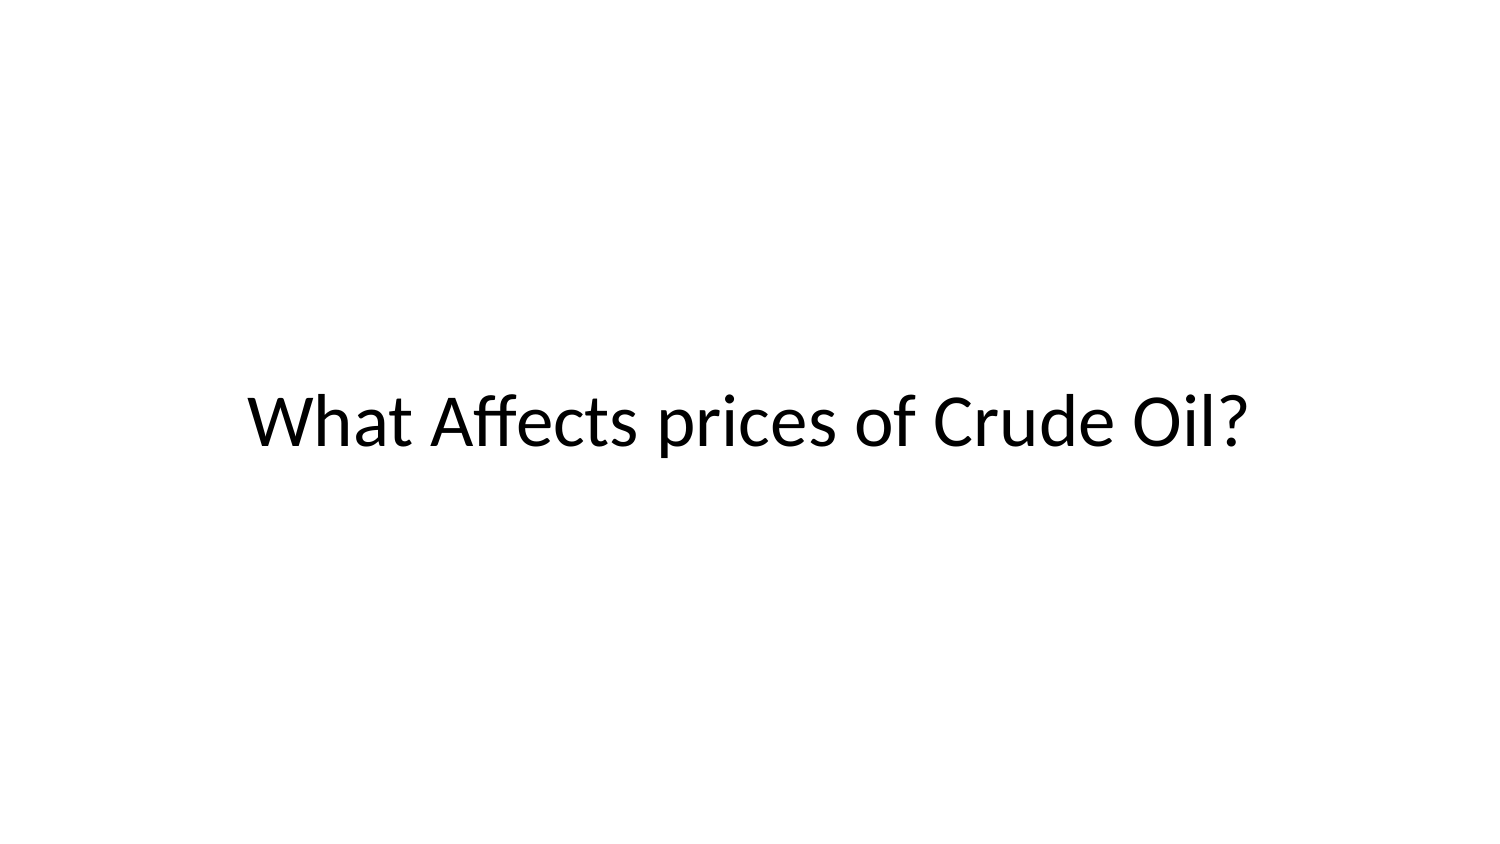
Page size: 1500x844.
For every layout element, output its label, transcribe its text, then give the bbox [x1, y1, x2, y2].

title What Affects prices of Crude Oil? [103, 230, 1397, 614]
